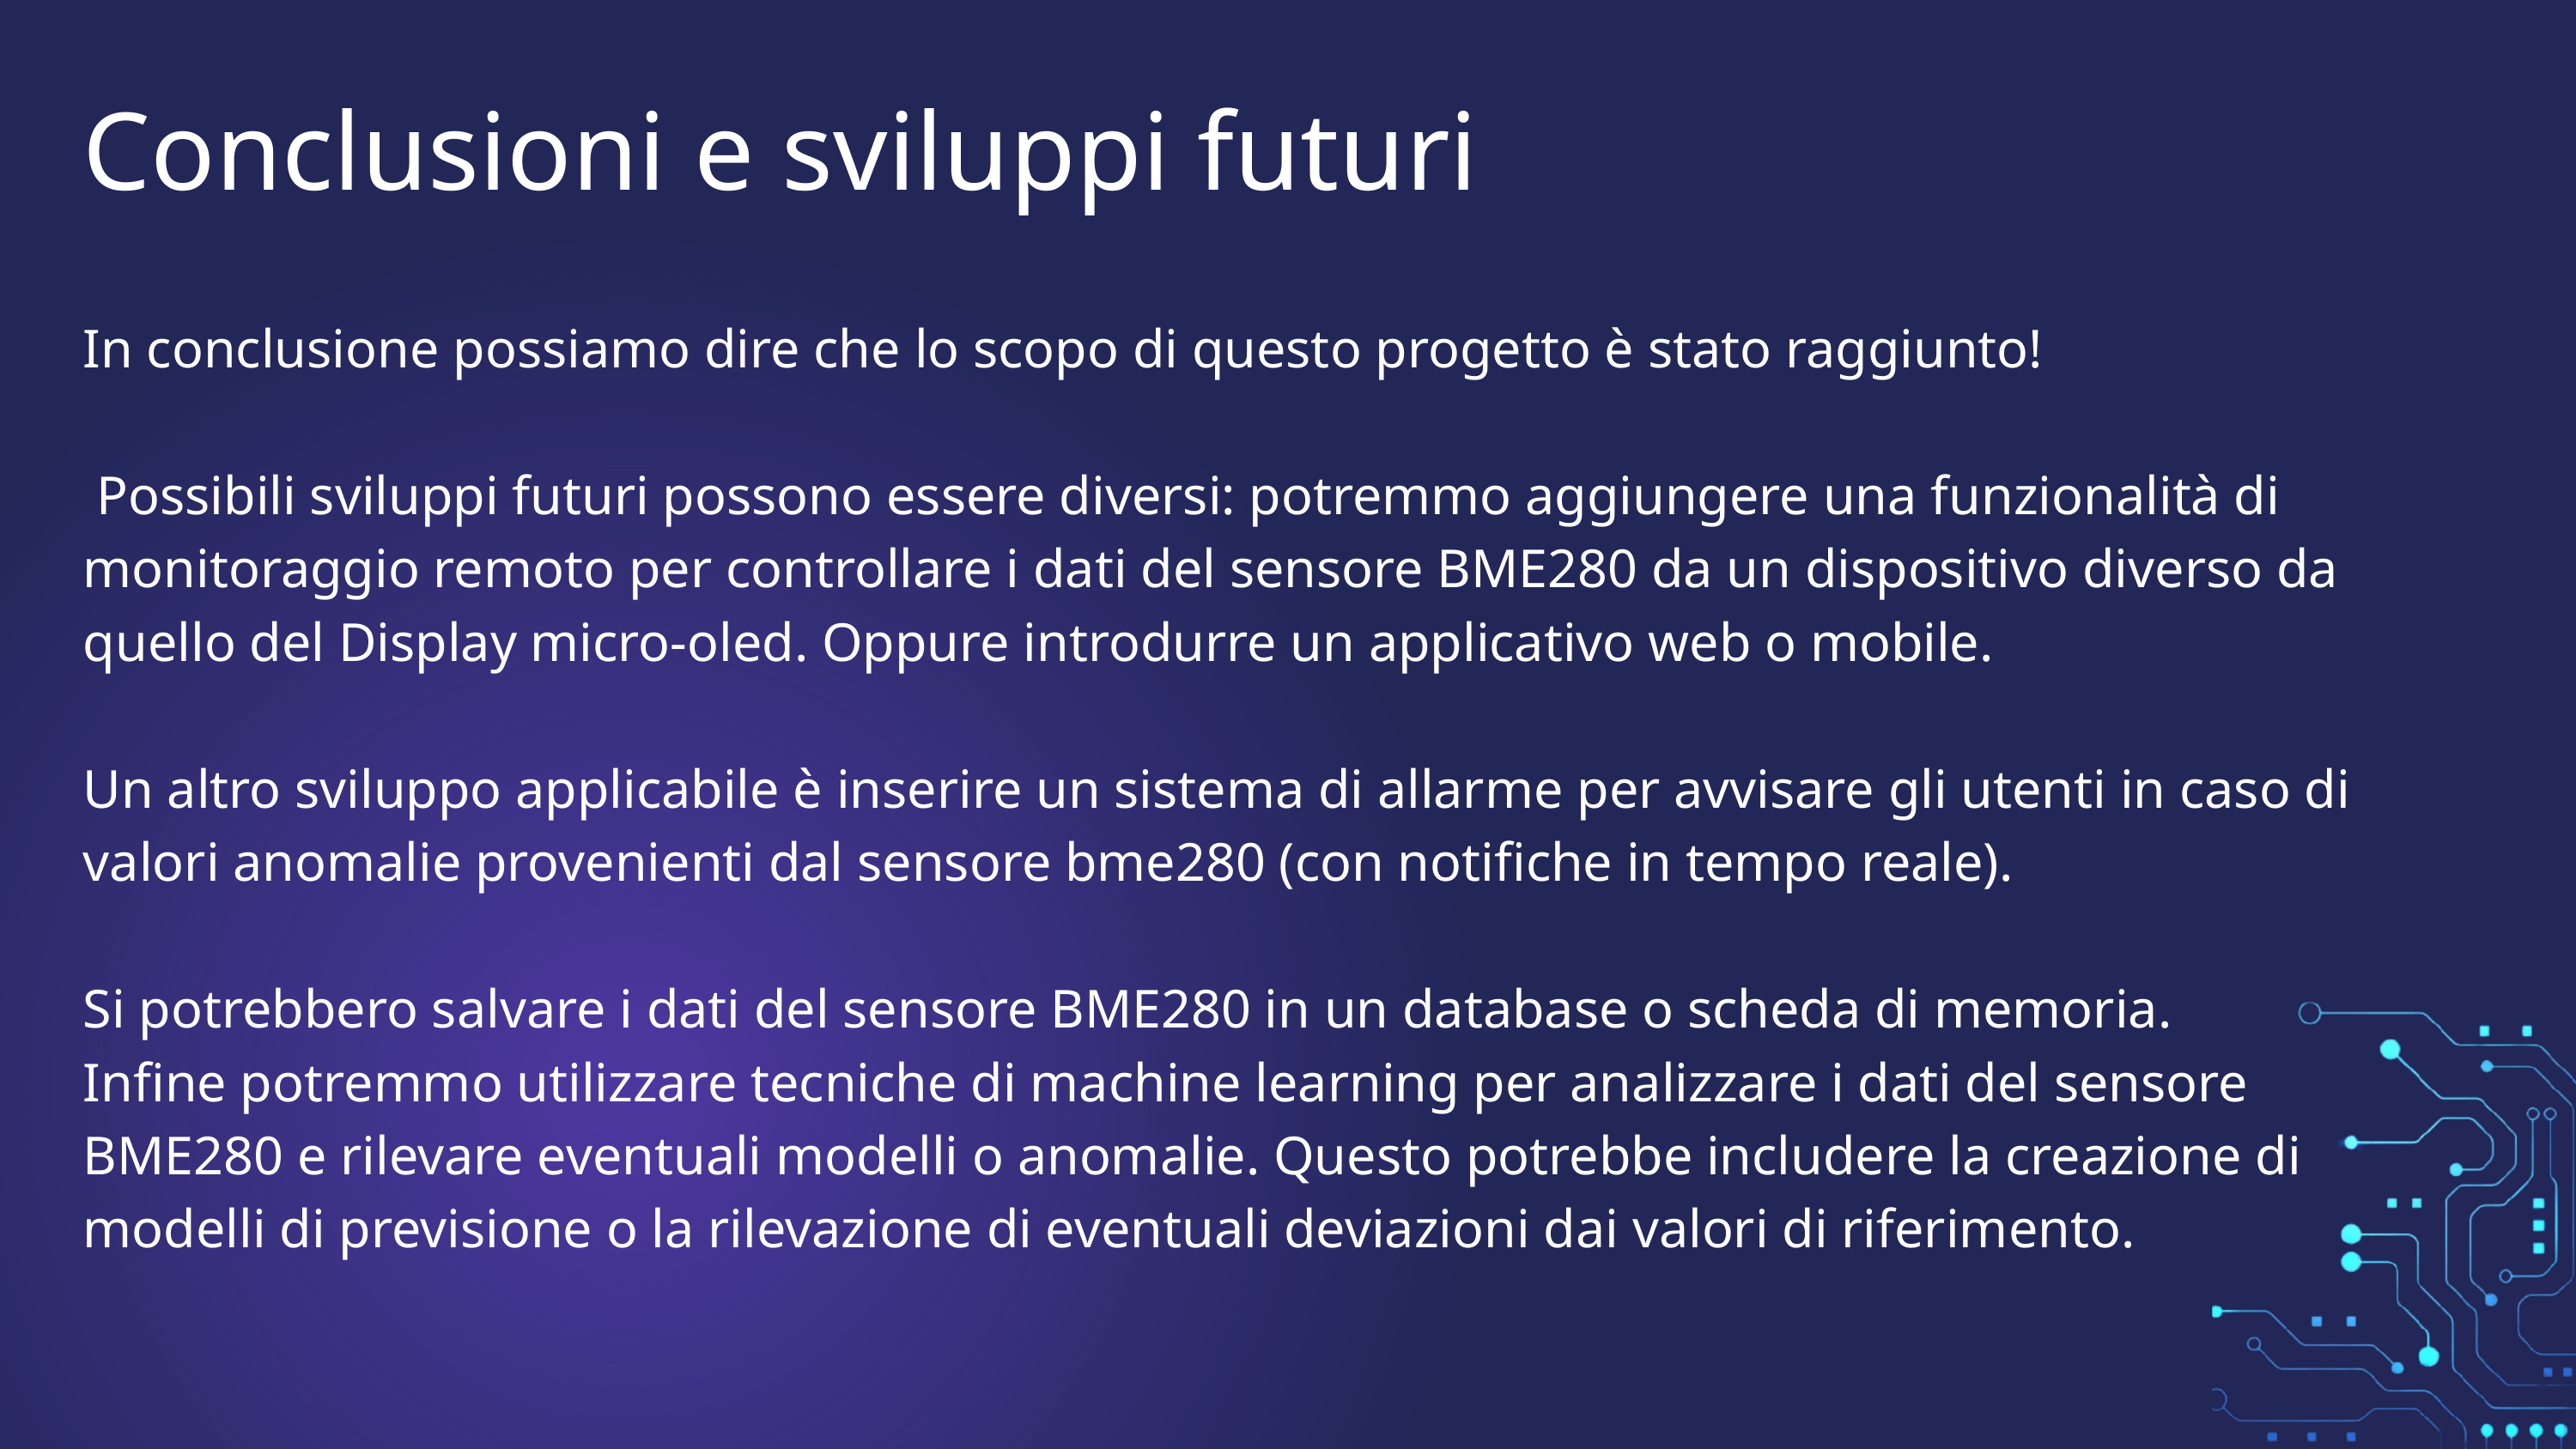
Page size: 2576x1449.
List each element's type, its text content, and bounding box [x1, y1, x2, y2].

text_box In conclusione possiamo dire che lo scopo di questo progetto è stato raggiunto! Possibili sviluppi futuri possono essere diversi: potremmo aggiungere una funzionalità di monitoraggio remoto per controllare i dati del sensore BME280 da un dispositivo diverso da quello del Display micro-oled. Oppure introdurre un applicativo web o mobile. Un altro sviluppo applicabile è inserire un sistema di allarme per avvisare gli utenti in caso di valori anomalie provenienti dal sensore bme280 (con notifiche in tempo reale). Si potrebbero salvare i dati del sensore BME280 in un database o scheda di memoria. Infine potremmo utilizzare tecniche di machine learning per analizzare i dati del sensore BME280 e rilevare eventuali modelli o anomalie. Questo potrebbe includere la creazione di modelli di previsione o la rilevazione di eventuali deviazioni dai valori di riferimento. [1596, 305, 2445, 1259]
picture [2212, 1000, 2576, 1449]
picture [0, 128, 1589, 1449]
text_box Conclusioni e sviluppi futuri [82, 82, 2293, 211]
